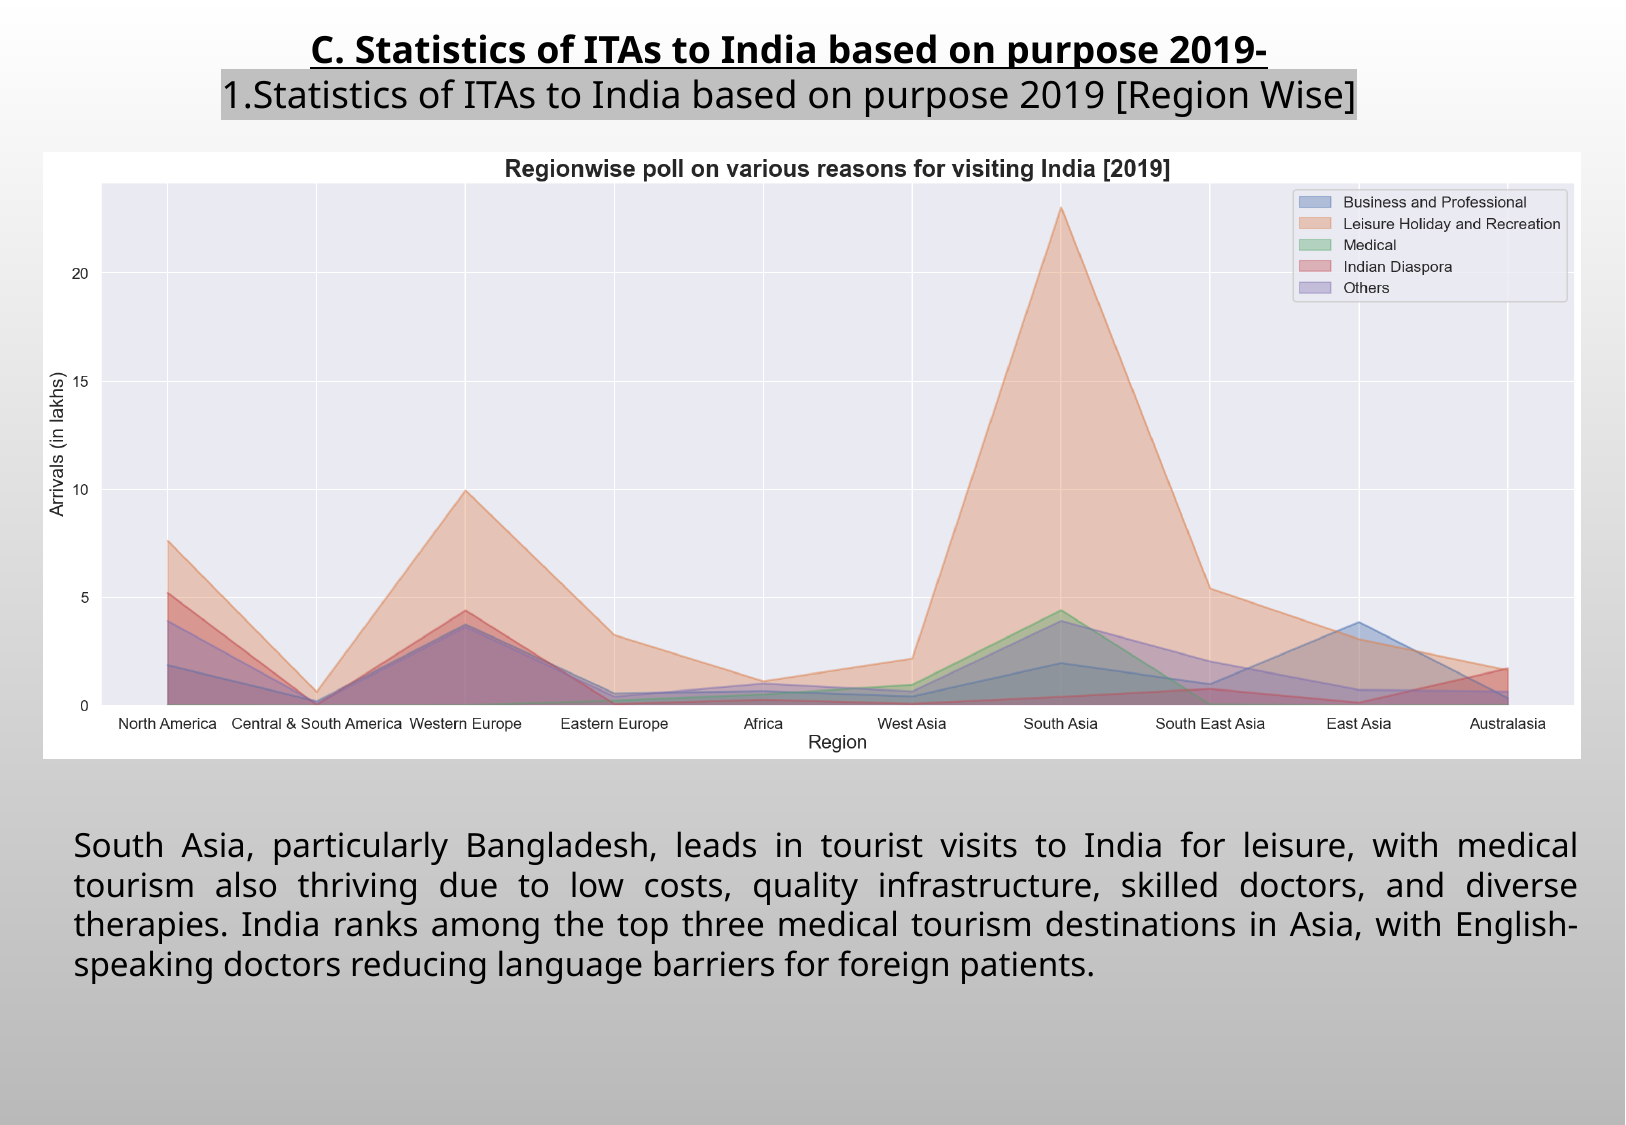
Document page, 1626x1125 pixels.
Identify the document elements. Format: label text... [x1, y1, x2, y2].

text_box South Asia, particularly Bangladesh, leads in tourist visits to India for leisure, with medical tourism also thriving due to low costs, quality infrastructure, skilled doctors, and diverse therapies. India ranks among the top three medical tourism destinations in Asia, with English-speaking doctors reducing language barriers for foreign patients. [58, 816, 1596, 991]
picture [43, 151, 1582, 759]
text_box C. Statistics of ITAs to India based on purpose 2019- 1.Statistics of ITAs to India based on purpose 2019 [Region Wise] [202, 18, 1377, 124]
